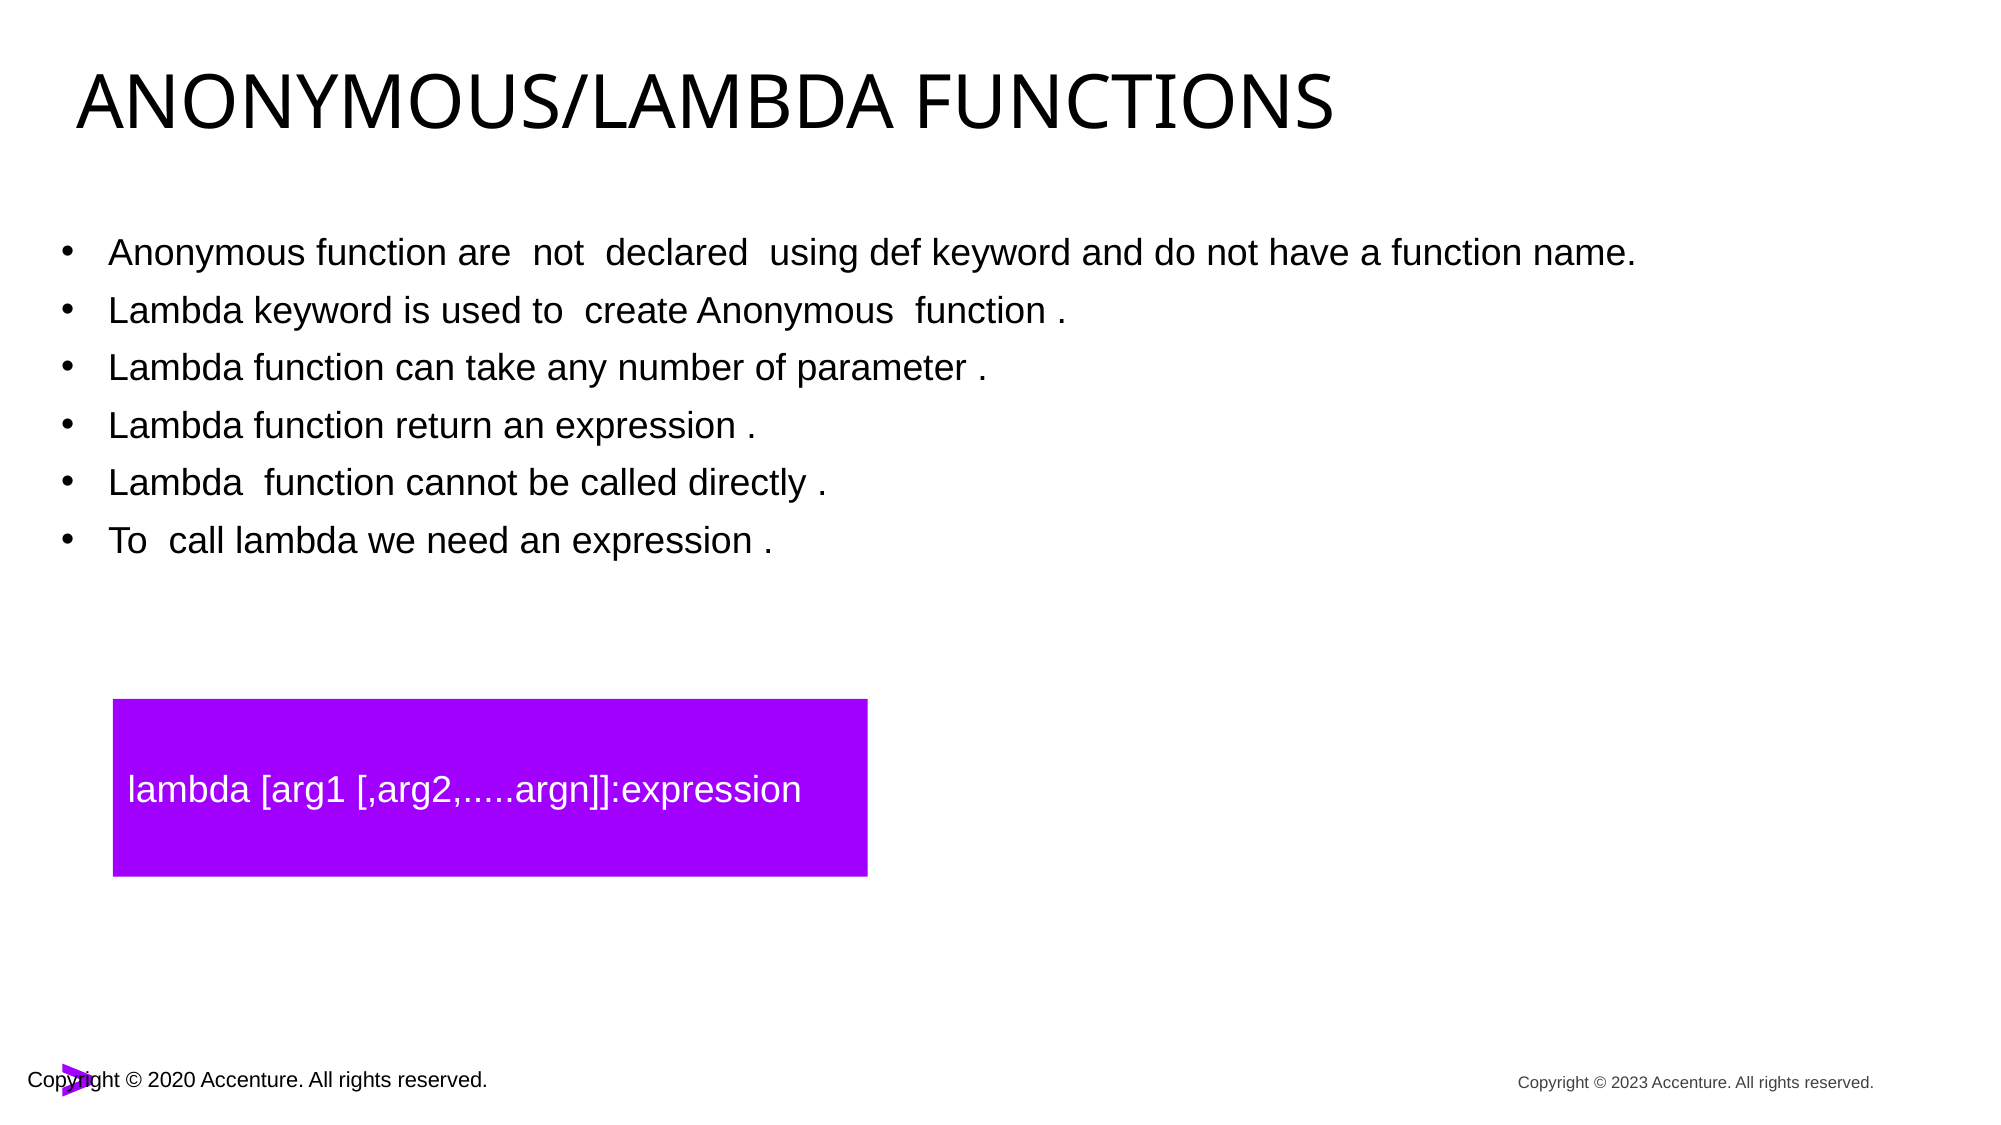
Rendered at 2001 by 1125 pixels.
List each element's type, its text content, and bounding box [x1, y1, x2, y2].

text_box lambda [arg1 [,arg2,.....argn]]:expression [112, 698, 869, 878]
list Anonymous function are not declared using def keyword and do not have a function name. Lambda keyword is used to create Anonymous function . Lambda function can take any number of parameter . Lambda function return an expression . Lambda function cannot be called directly . To call lambda we need an expression . [61, 228, 1938, 1060]
title Anonymous/Lambda functions [62, 62, 1938, 150]
